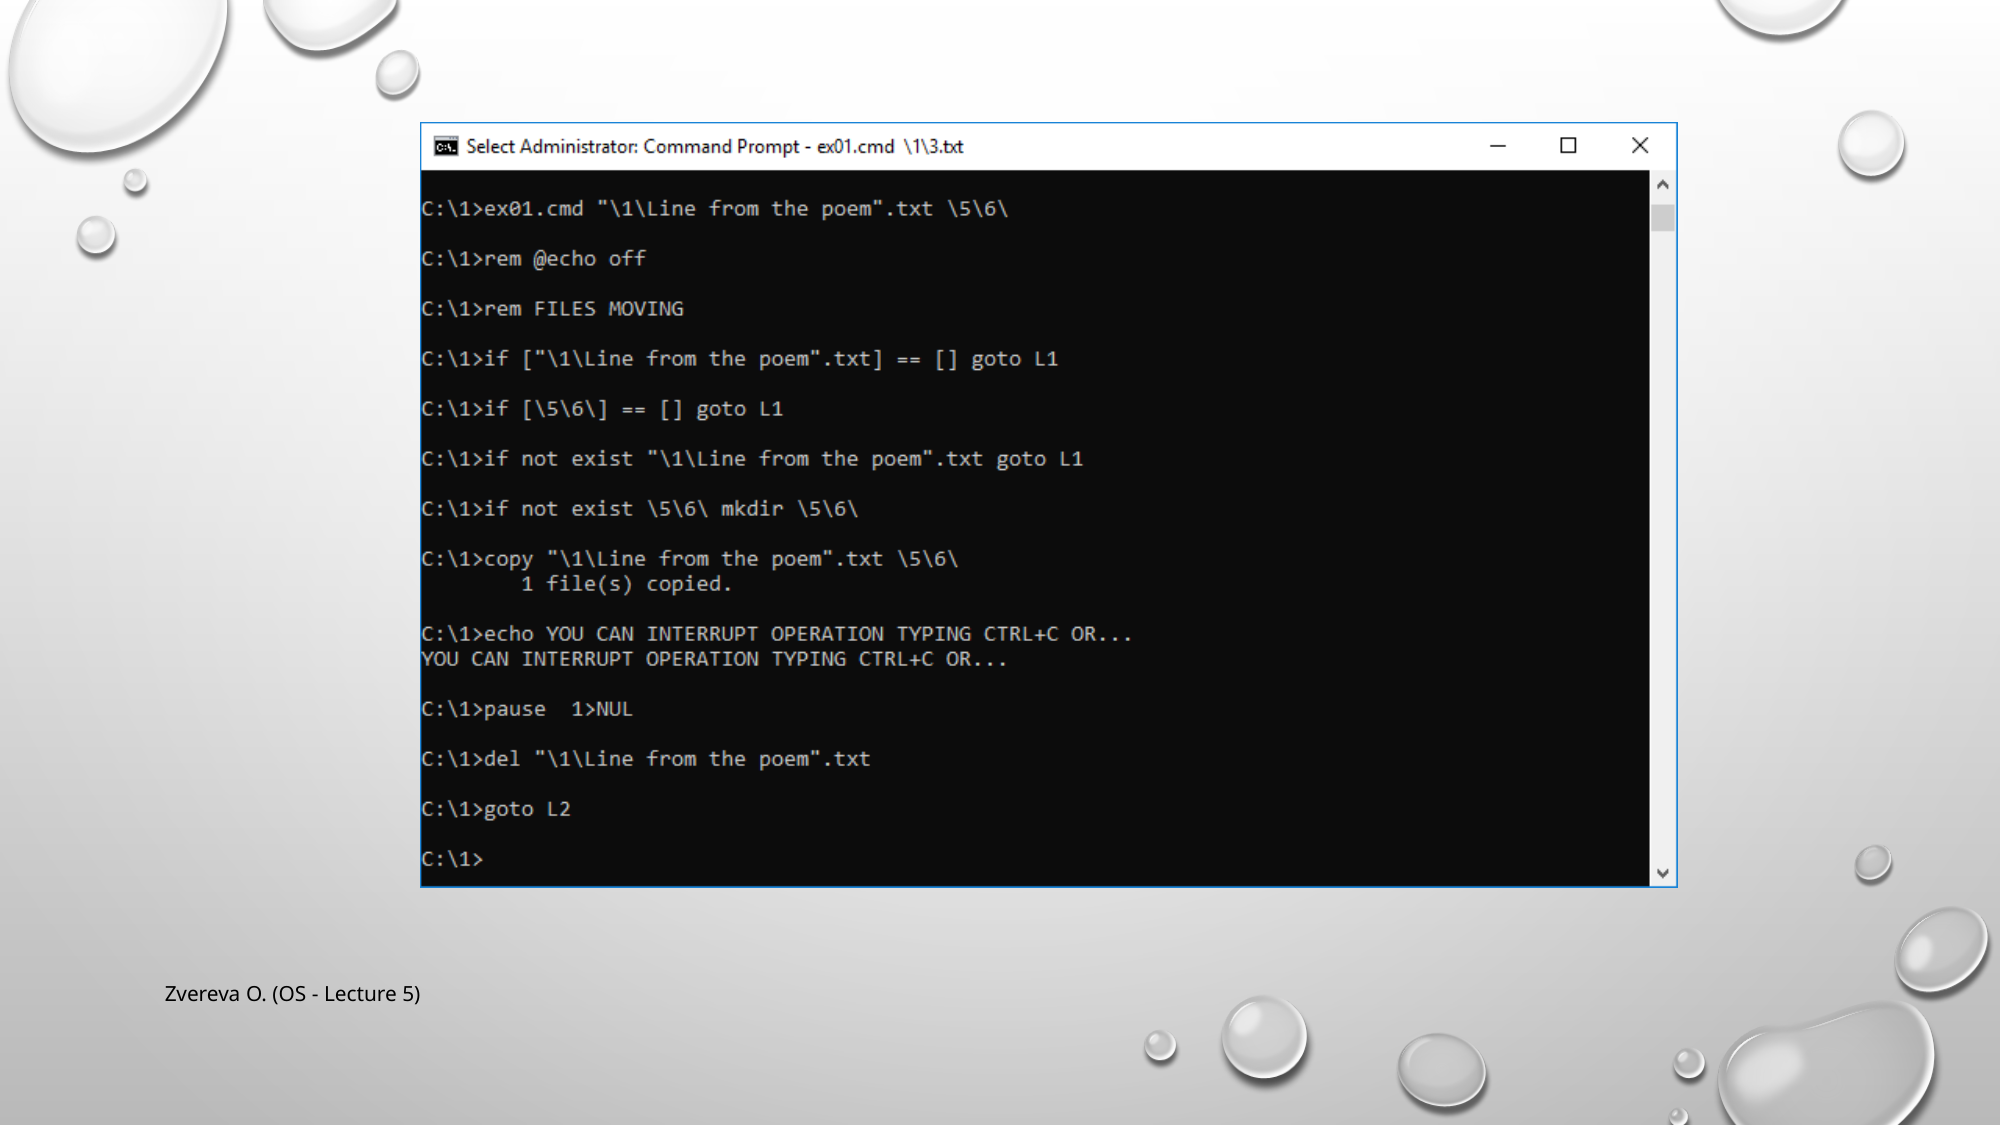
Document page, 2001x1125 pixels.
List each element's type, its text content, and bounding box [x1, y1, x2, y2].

footer Zvereva O. (OS - Lecture 5) [149, 965, 1245, 1025]
picture [0, 0, 2000, 1125]
